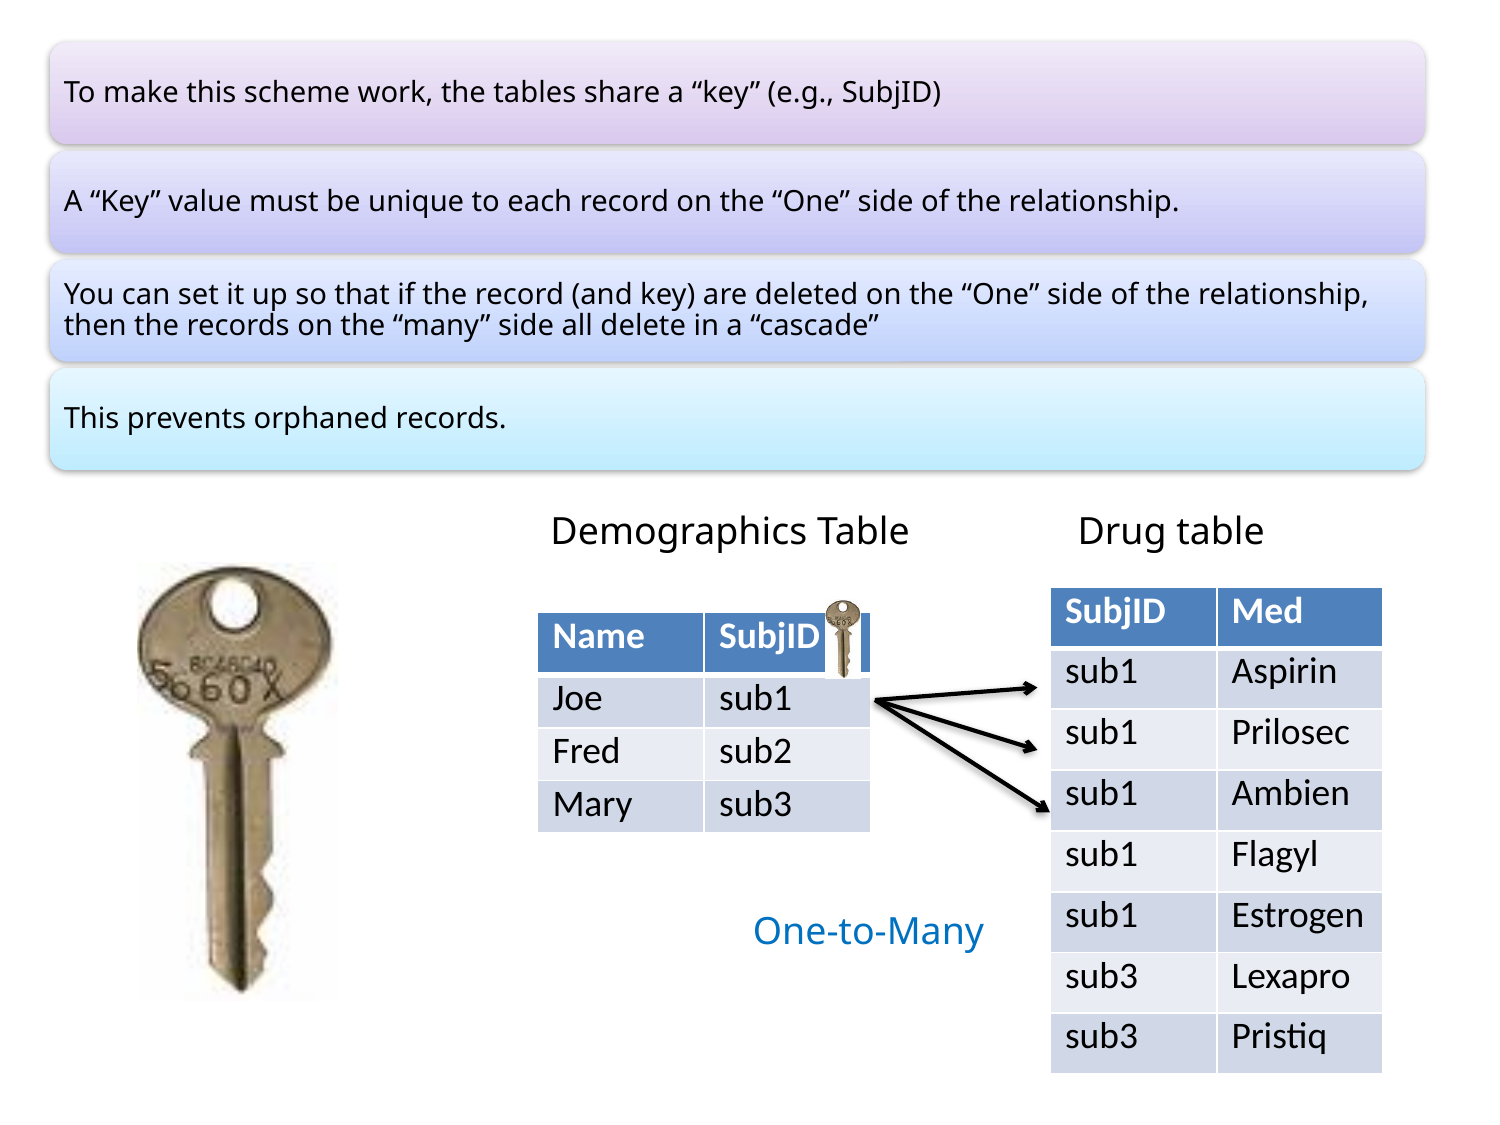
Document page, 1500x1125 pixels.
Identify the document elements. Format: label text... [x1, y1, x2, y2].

table_cell sub1 [705, 678, 870, 727]
table_cell Prilosec [1218, 710, 1382, 769]
table_cell Aspirin [1218, 651, 1382, 708]
text_box One-to-Many [738, 899, 1000, 960]
table_cell sub1 [1051, 771, 1216, 830]
table_cell sub3 [705, 781, 870, 832]
table_cell sub1 [1051, 893, 1216, 952]
table_cell sub1 [1054, 710, 1216, 769]
table_header SubjID [1051, 588, 1216, 646]
table_cell sub3 [1051, 953, 1216, 1012]
table_header SubjID [865, 613, 870, 672]
picture [824, 599, 862, 679]
text_box Demographics Table [535, 499, 925, 560]
table_cell Joe [538, 678, 703, 727]
picture [137, 562, 338, 1001]
table_cell Ambien [1218, 771, 1382, 830]
table_cell sub3 [1051, 1014, 1216, 1073]
table_header Med [1218, 588, 1382, 646]
table_cell Lexapro [1218, 953, 1382, 1012]
table_cell Pristiq [1218, 1014, 1382, 1073]
text_box Drug table [1062, 499, 1280, 560]
table_cell sub2 [705, 729, 869, 780]
table_cell Mary [538, 781, 703, 832]
table_header SubjID [705, 613, 819, 672]
table_cell Fred [538, 729, 703, 780]
table_header Name [538, 613, 703, 672]
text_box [874, 687, 1038, 698]
table_cell Estrogen [1218, 893, 1382, 952]
table_cell Flagyl [1218, 832, 1382, 891]
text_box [49, 37, 1426, 476]
table_cell sub1 [1051, 832, 1216, 891]
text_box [874, 699, 1051, 813]
table_cell sub1 [1051, 651, 1216, 708]
